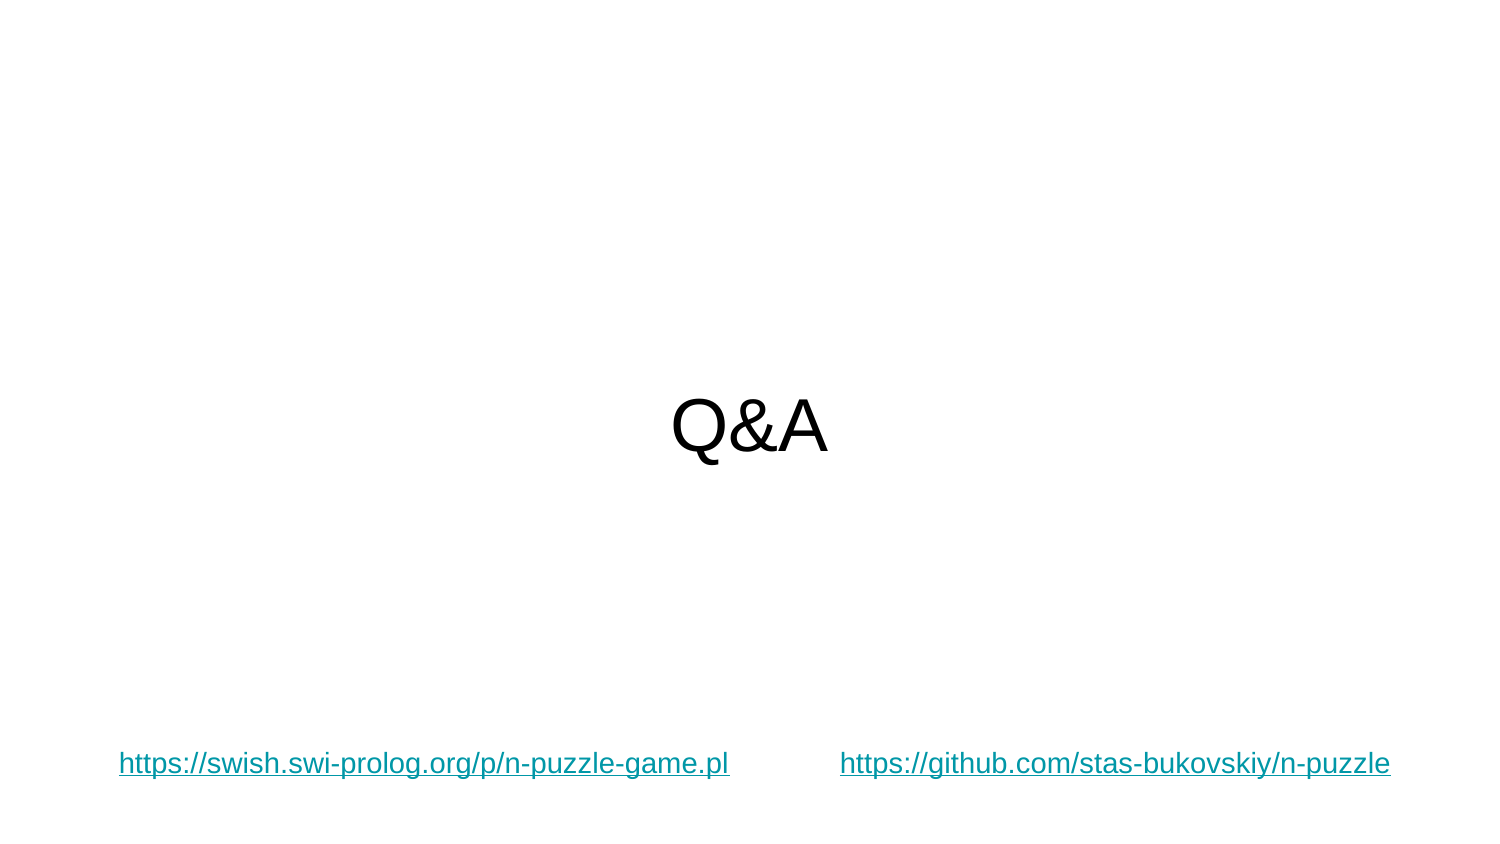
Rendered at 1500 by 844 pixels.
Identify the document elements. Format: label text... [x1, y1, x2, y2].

text_box https://github.com/stas-bukovskiy/n-puzzle [716, 728, 1500, 794]
title Q&A [51, 352, 1449, 491]
text_box https://swish.swi-prolog.org/p/n-puzzle-game.pl [0, 728, 716, 794]
